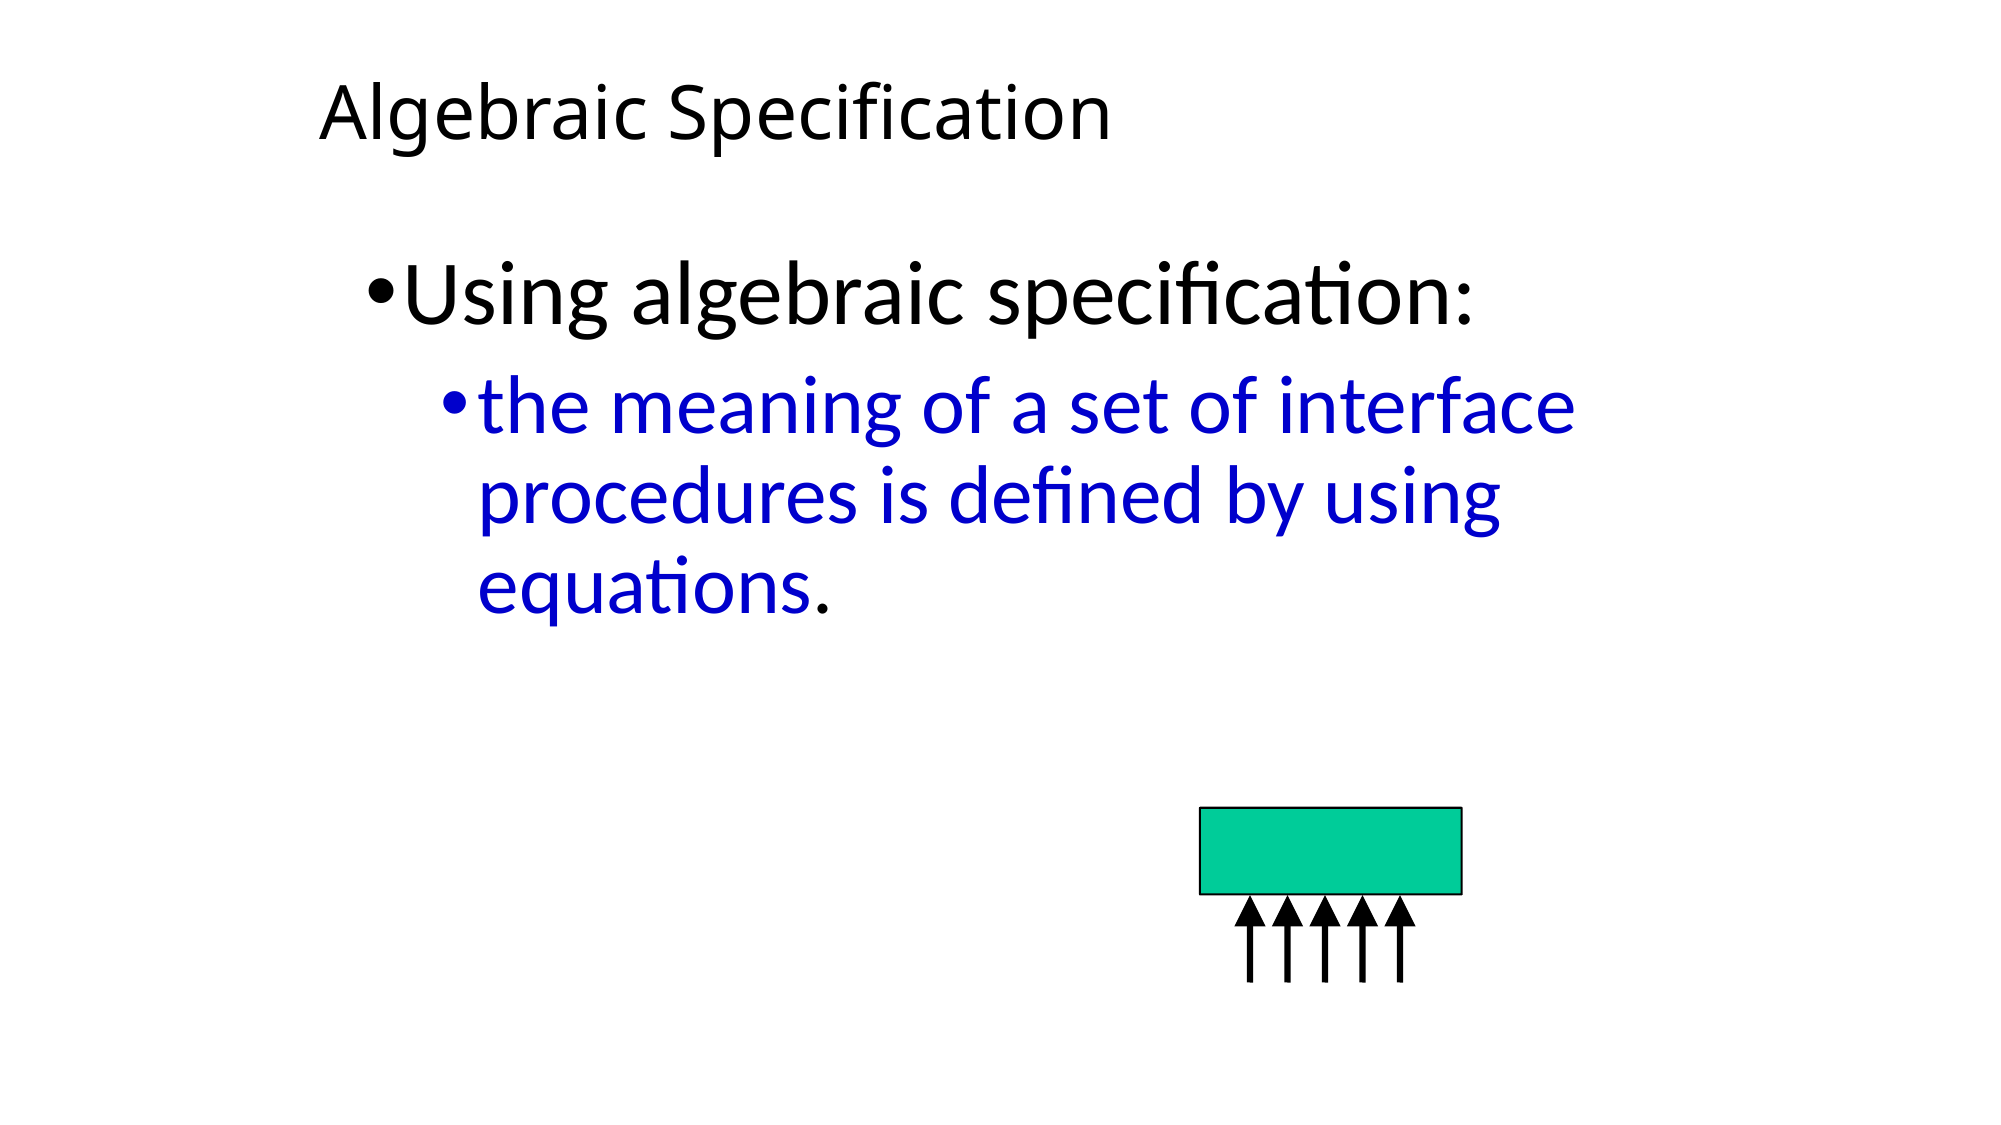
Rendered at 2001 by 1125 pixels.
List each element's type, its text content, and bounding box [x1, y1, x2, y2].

text_box [1199, 807, 1462, 895]
text_box [1352, 895, 1373, 983]
text_box [1277, 895, 1298, 983]
list Using algebraic specification: the meaning of a set of interface procedures is defined by using equations. [362, 237, 1637, 912]
text_box [1389, 895, 1411, 983]
text_box [1314, 895, 1336, 983]
title Algebraic Specification [316, 22, 1591, 209]
text_box [1239, 895, 1261, 983]
